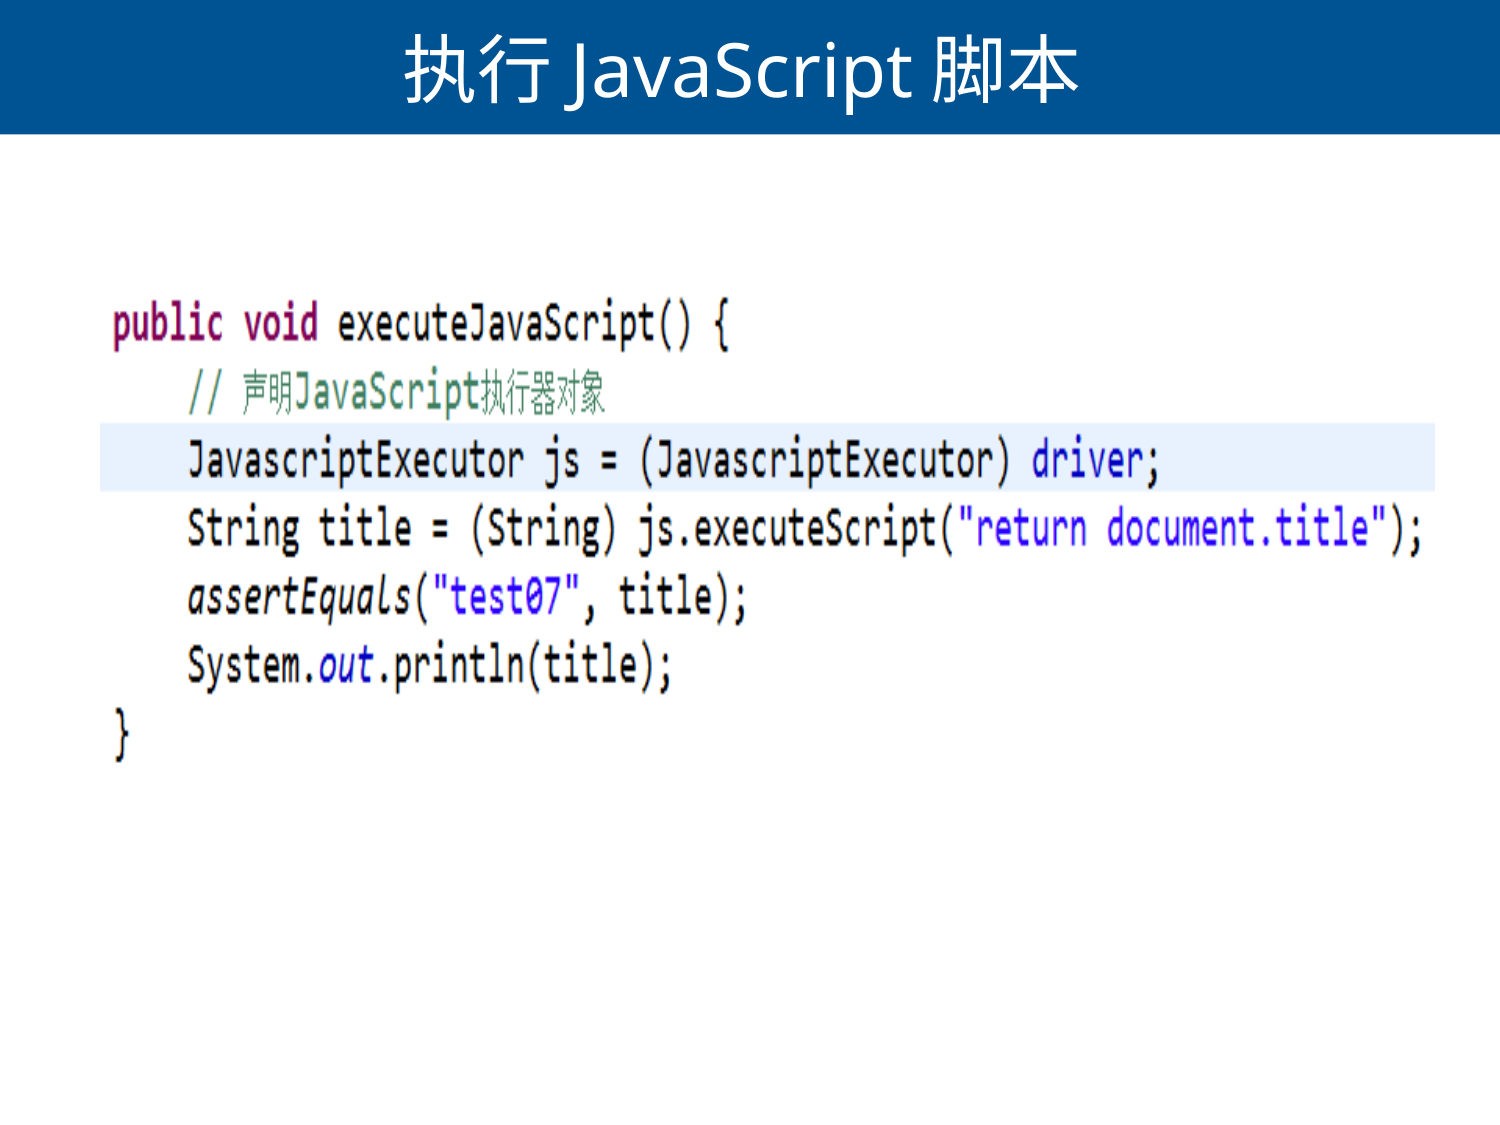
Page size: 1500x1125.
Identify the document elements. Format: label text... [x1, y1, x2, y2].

title 执行JavaScript脚本 [2, 0, 1483, 135]
picture [100, 290, 1435, 780]
